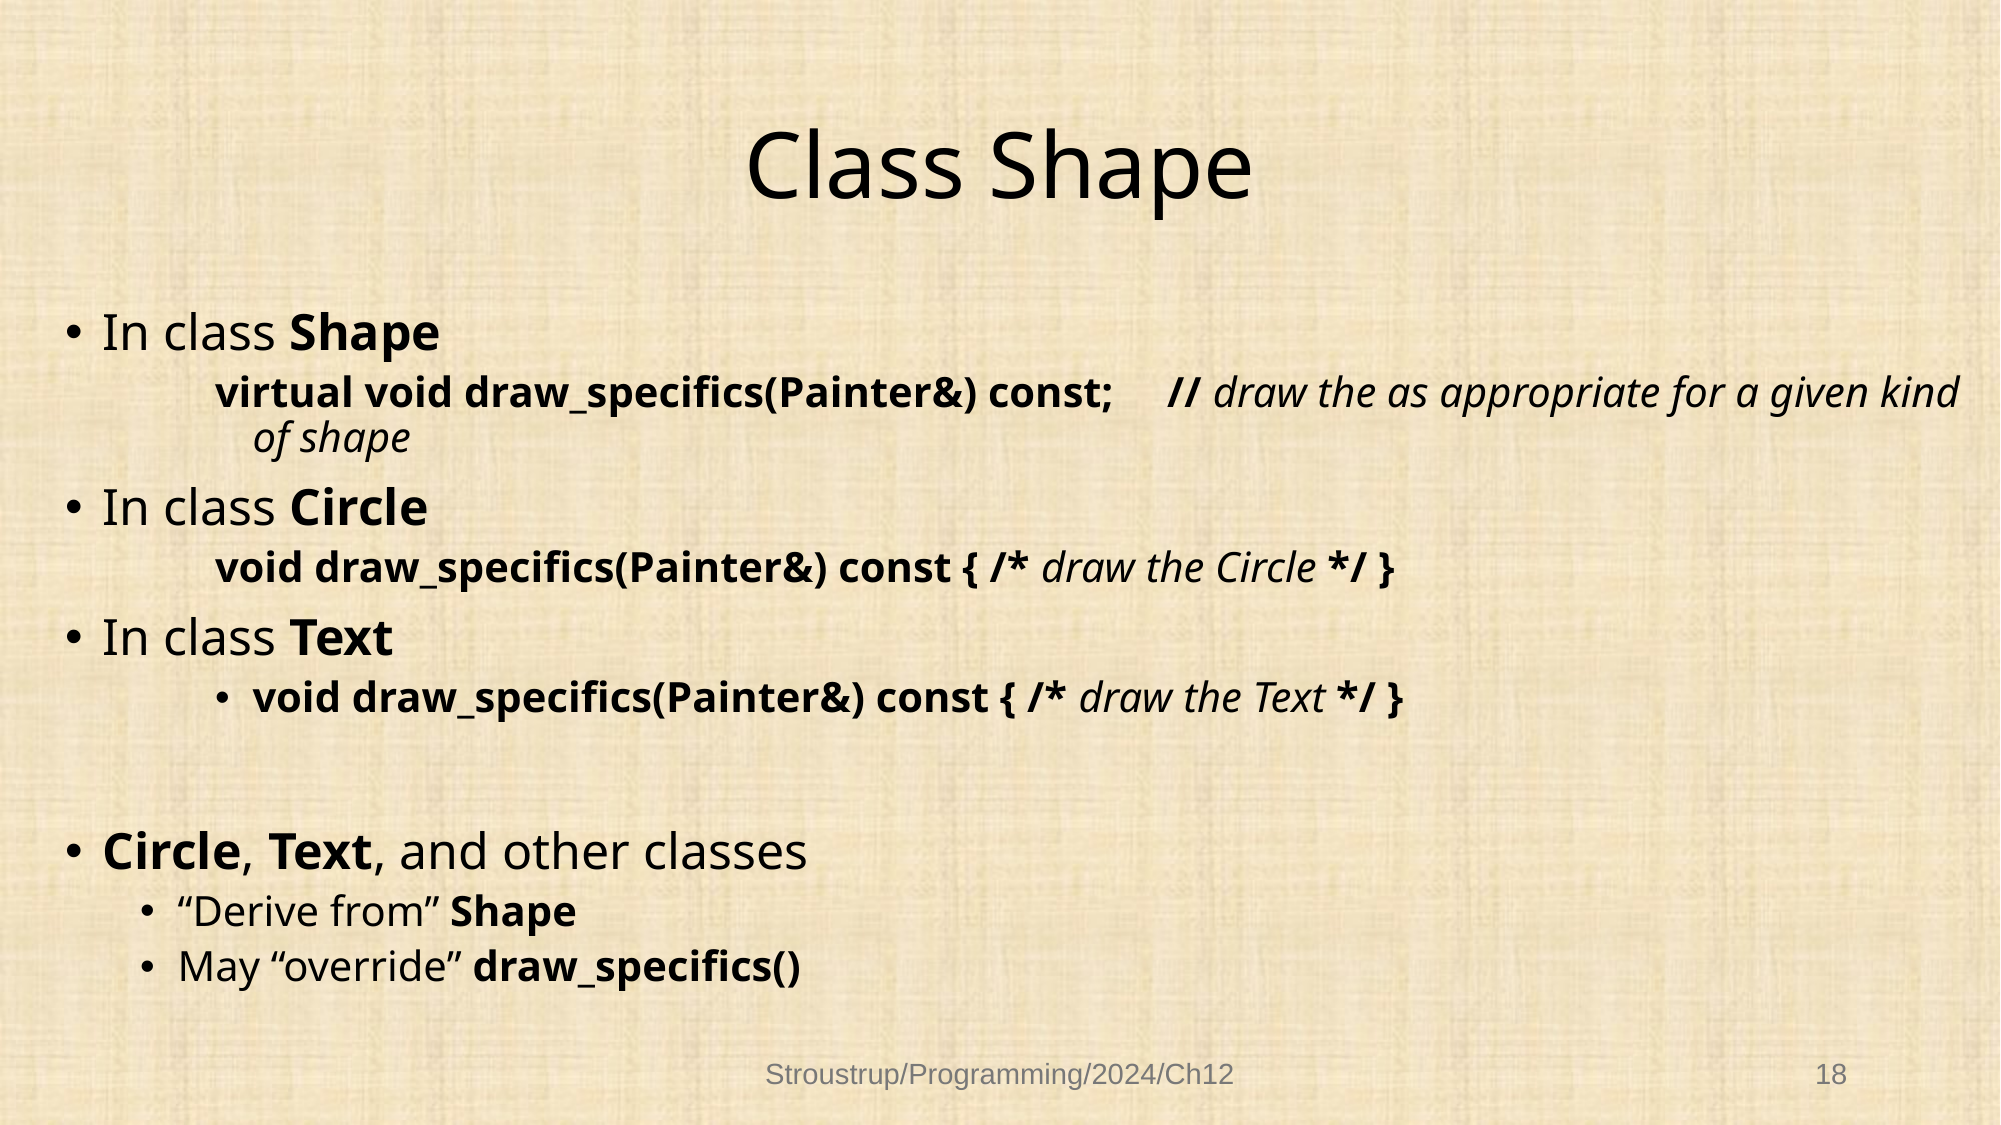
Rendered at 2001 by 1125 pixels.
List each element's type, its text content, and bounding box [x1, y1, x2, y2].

picture [0, 0, 2001, 1125]
slide_number 18 [1412, 1042, 1863, 1103]
footer Stroustrup/Programming/2024/Ch12 [662, 1042, 1338, 1103]
list In class Shape virtual void draw_specifics(Painter&) const; // draw the as appropriate for a given kind of shape In class Circle void draw_specifics(Painter&) const { /* draw the Circle */ } In class Text void draw_specifics(Painter&) const { /* draw the Text */ } Circle, Text, and other classes “Derive from” Shape May “override” draw_specifics() [50, 299, 2000, 1014]
title Class Shape [137, 59, 1863, 278]
